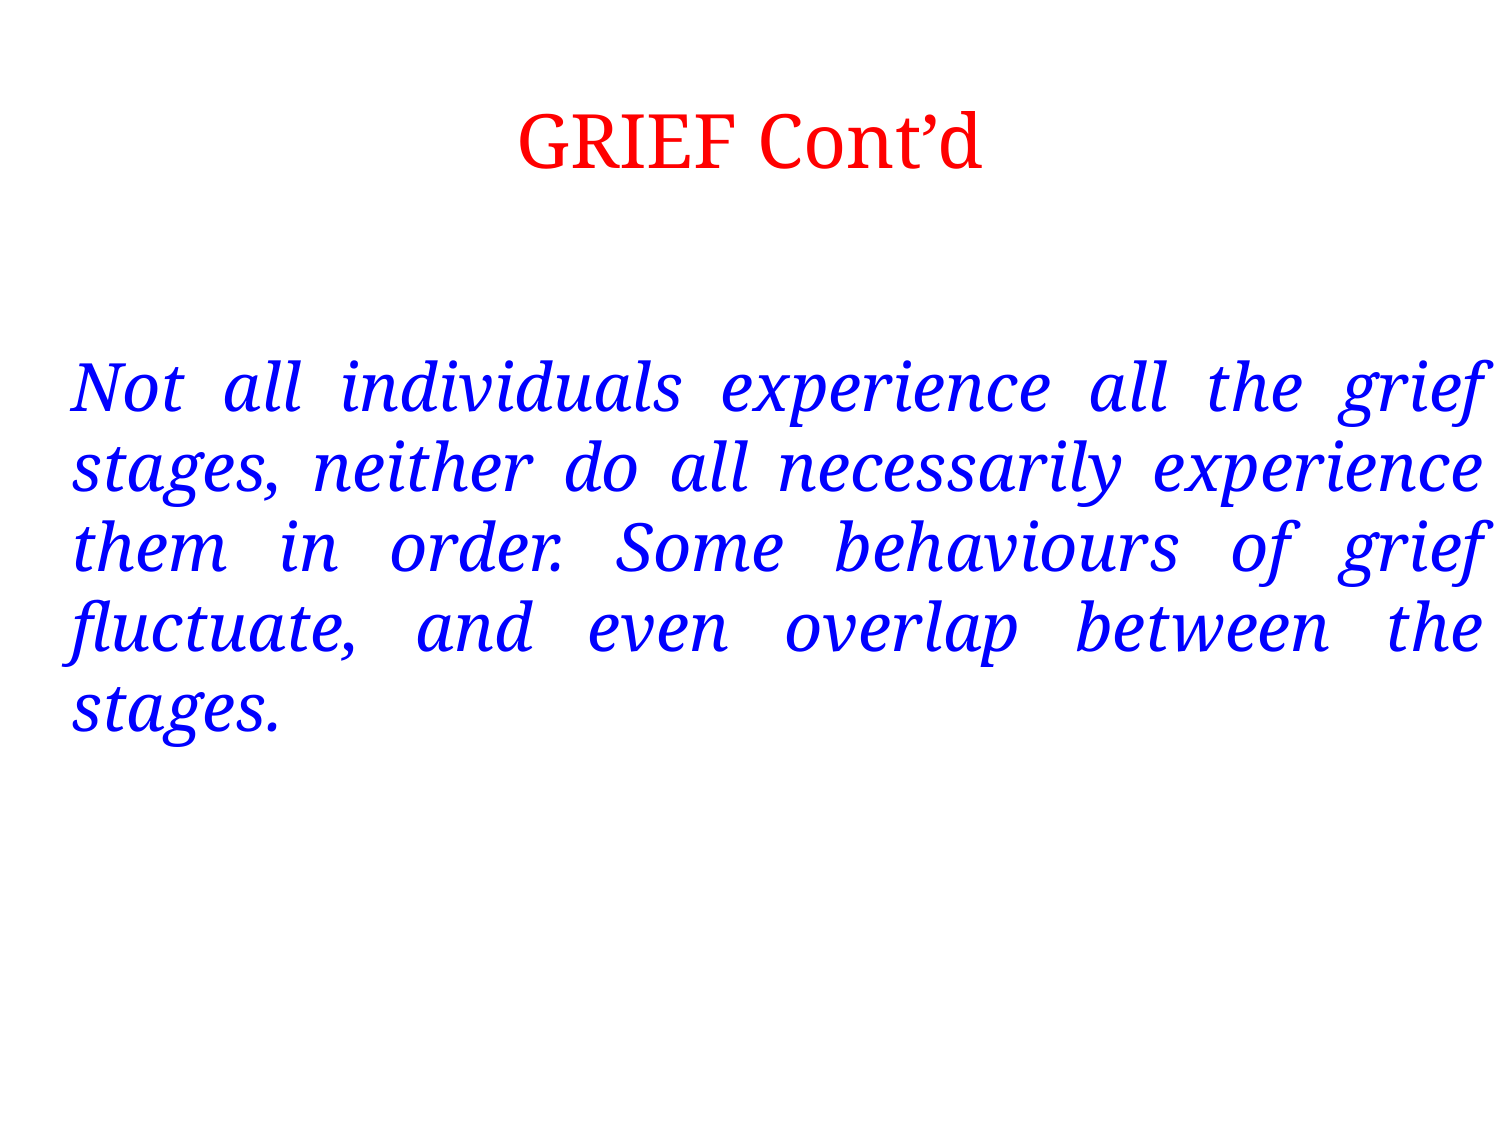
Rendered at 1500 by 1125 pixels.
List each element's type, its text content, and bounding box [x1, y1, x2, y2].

list Not all individuals experience all the grief stages, neither do all necessarily experience them in order. Some behaviours of grief fluctuate, and even overlap between the stages. [0, 337, 1500, 1125]
title GRIEF Cont’d [75, 45, 1425, 233]
